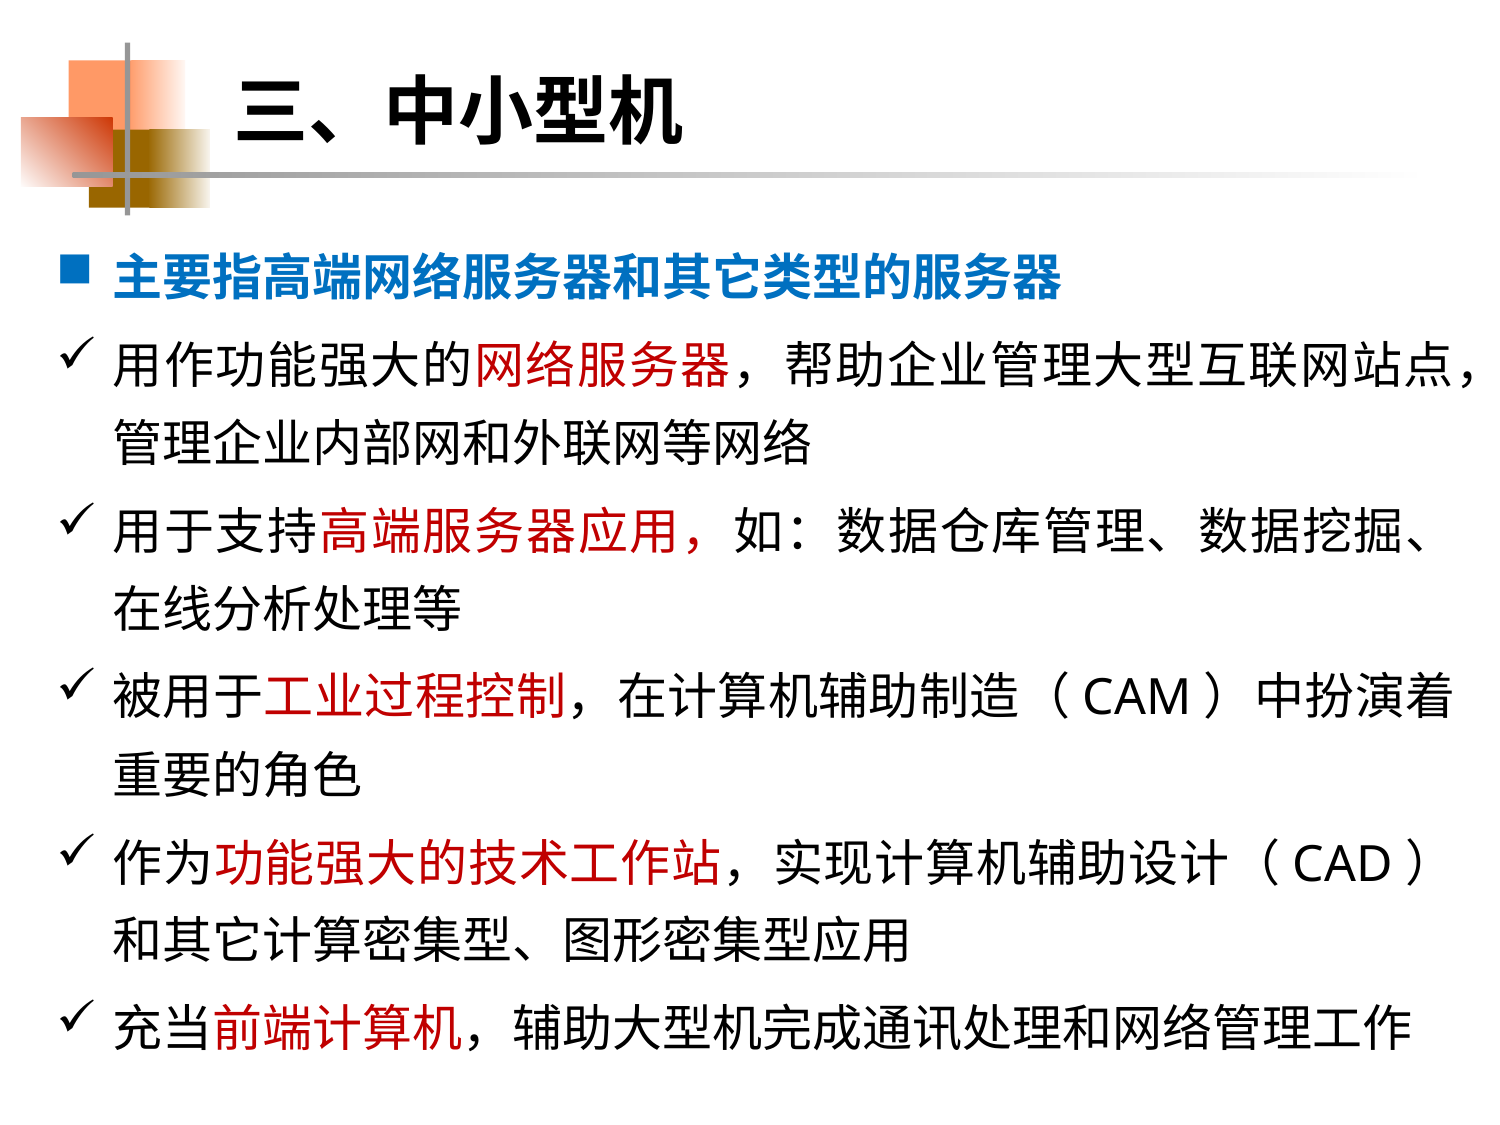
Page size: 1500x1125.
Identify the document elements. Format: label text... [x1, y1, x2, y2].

title 三、中小型机 [218, 42, 1425, 175]
list 主要指高端网络服务器和其它类型的服务器 用作功能强大的网络服务器，帮助企业管理大型互联网站点，管理企业内部网和外联网等网络 用于支持高端服务器应用，如：数据仓库管理、数据挖掘、在线分析处理等 被用于工业过程控制，在计算机辅助制造（CAM）中扮演着重要的角色 作为功能强大的技术工作站，实现计算机辅助设计（CAD）和其它计算密集型、图形密集型应用 充当前端计算机，辅助大型机完成通讯处理和网络管理工作 [41, 219, 1471, 1047]
